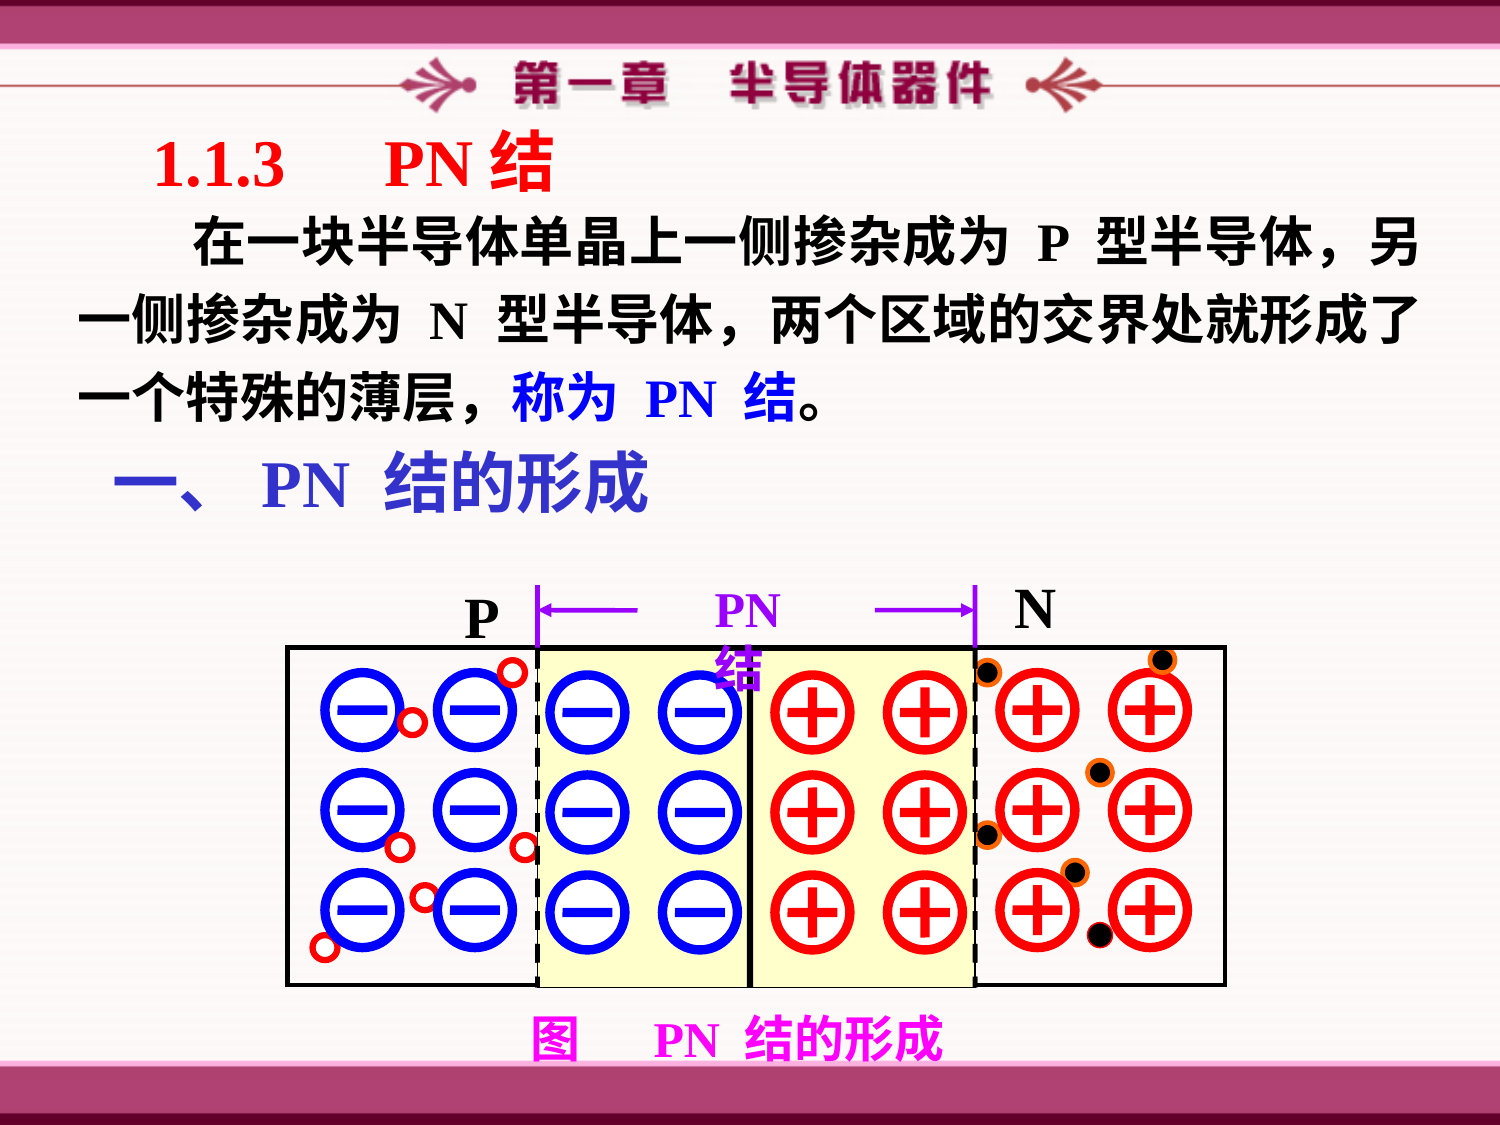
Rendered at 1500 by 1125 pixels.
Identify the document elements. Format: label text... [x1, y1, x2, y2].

text_box 一、PN 结的形成 [97, 433, 665, 529]
picture [0, 0, 1500, 1125]
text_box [537, 654, 976, 988]
text_box 图 PN 结的形成 [275, 999, 1200, 1075]
text_box 1.1.3 PN结 [137, 112, 600, 208]
text_box 在一块半导体单晶上一侧掺杂成为 P 型半导体，另一侧掺杂成为 N 型半导体，两个区域的交界处就形成了一个特殊的薄层，称为 PN 结。 [62, 187, 1438, 437]
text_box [537, 569, 976, 648]
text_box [287, 562, 1226, 988]
